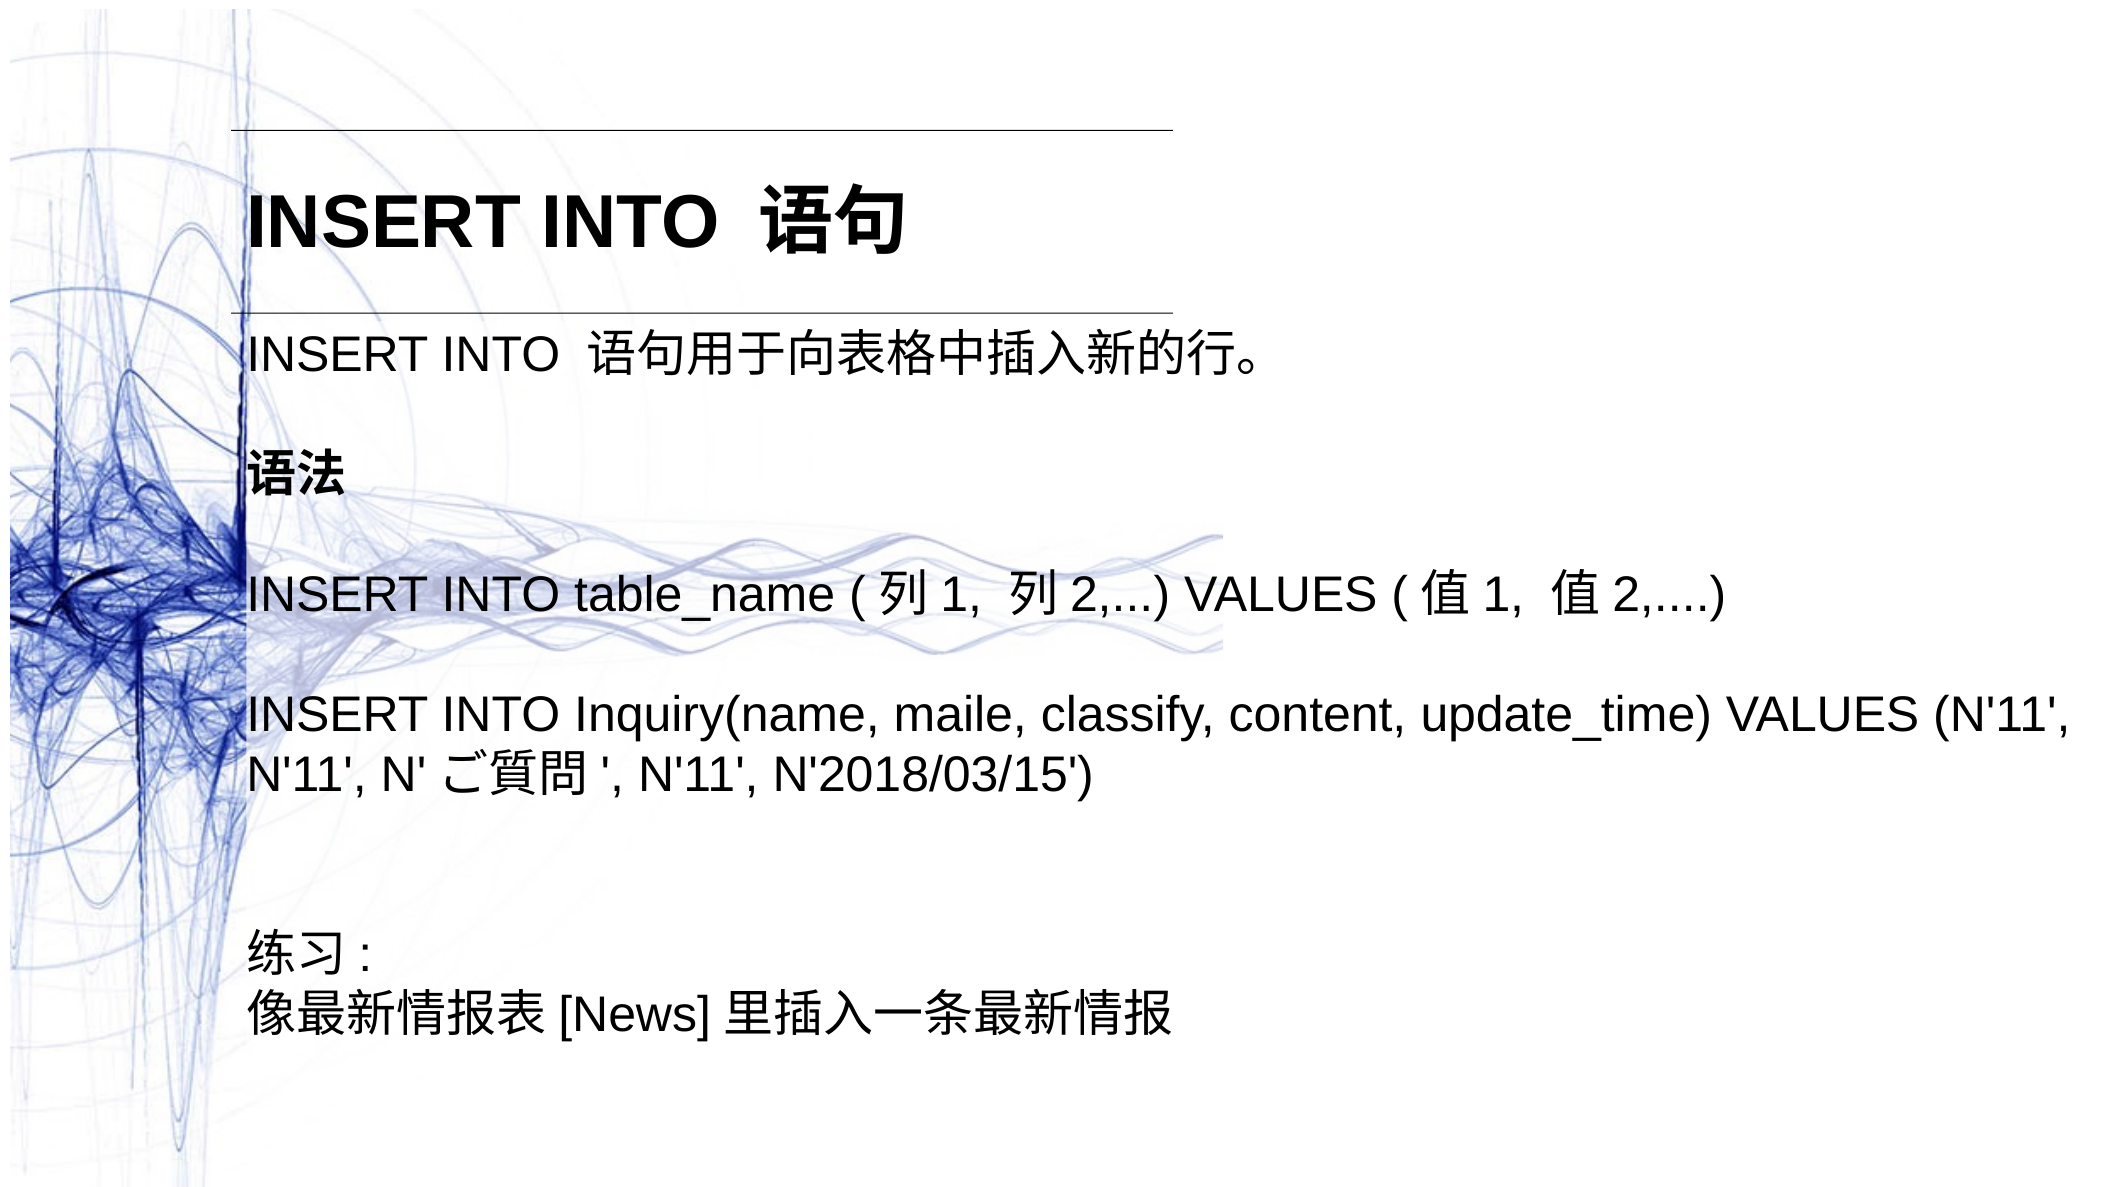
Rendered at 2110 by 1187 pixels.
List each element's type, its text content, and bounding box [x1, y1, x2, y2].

text_box [10, 9, 1224, 1187]
text_box INSERT INTO 语句用于向表格中插入新的行。 语法 INSERT INTO table_name (列1, 列2,...) VALUES (值1, 值2,....) INSERT INTO Inquiry(name, maile, classify, content, update_time) VALUES (N'11', N'11', N'ご質問', N'11', N'2018/03/15') 练习: 像最新情报表[News]里插入一条最新情报 [246, 321, 2110, 1102]
text_box INSERT INTO 语句 [246, 172, 1457, 263]
